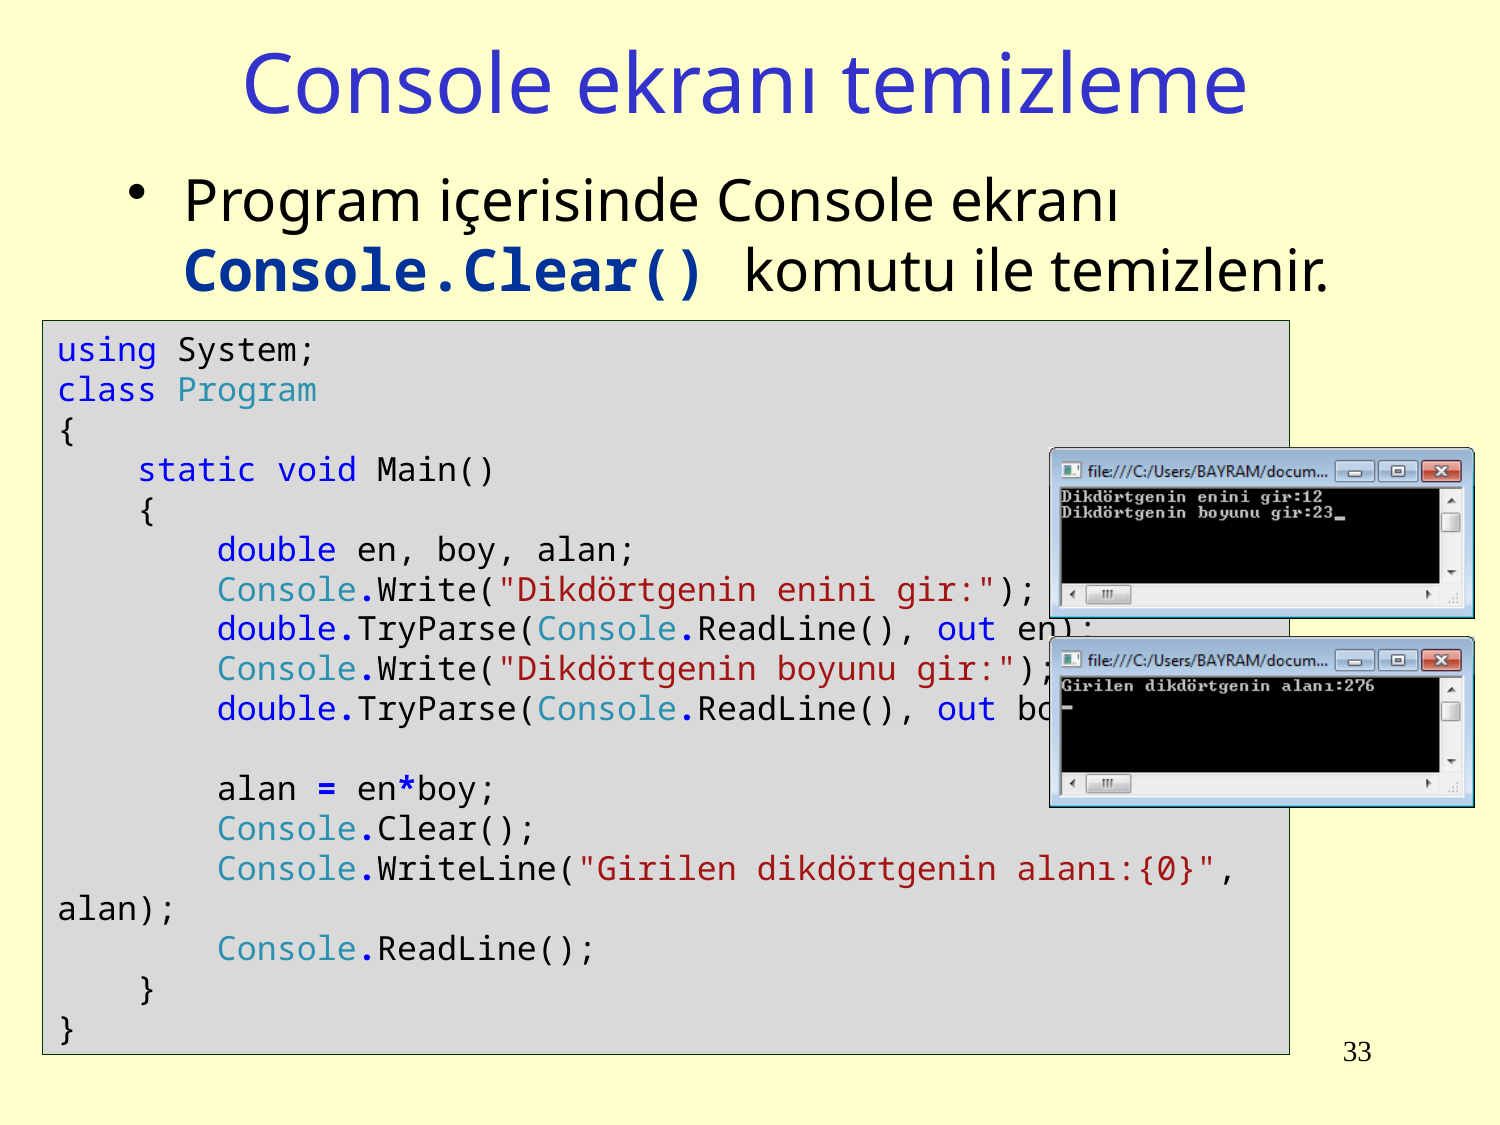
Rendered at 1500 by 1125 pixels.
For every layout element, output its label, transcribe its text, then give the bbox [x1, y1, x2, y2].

slide_number 33 [1074, 1024, 1388, 1101]
list Program içerisinde Console ekranı Console.Clear() komutu ile temizlenir. [112, 155, 1388, 361]
title Console ekranı temizleme [108, 22, 1384, 138]
picture [1049, 636, 1475, 809]
picture [1049, 447, 1475, 620]
text_box using System; class Program { static void Main() { double en, boy, alan; Console.Write("Dikdörtgenin enini gir:"); double.TryParse(Console.ReadLine(), out en); Console.Write("Dikdörtgenin boyunu gir:"); double.TryParse(Console.ReadLine(), out boy); alan = en*boy; Console.Clear(); Console.WriteLine("Girilen dikdörtgenin alanı:{0}", alan); Console.ReadLine(); } } [42, 320, 1290, 1055]
